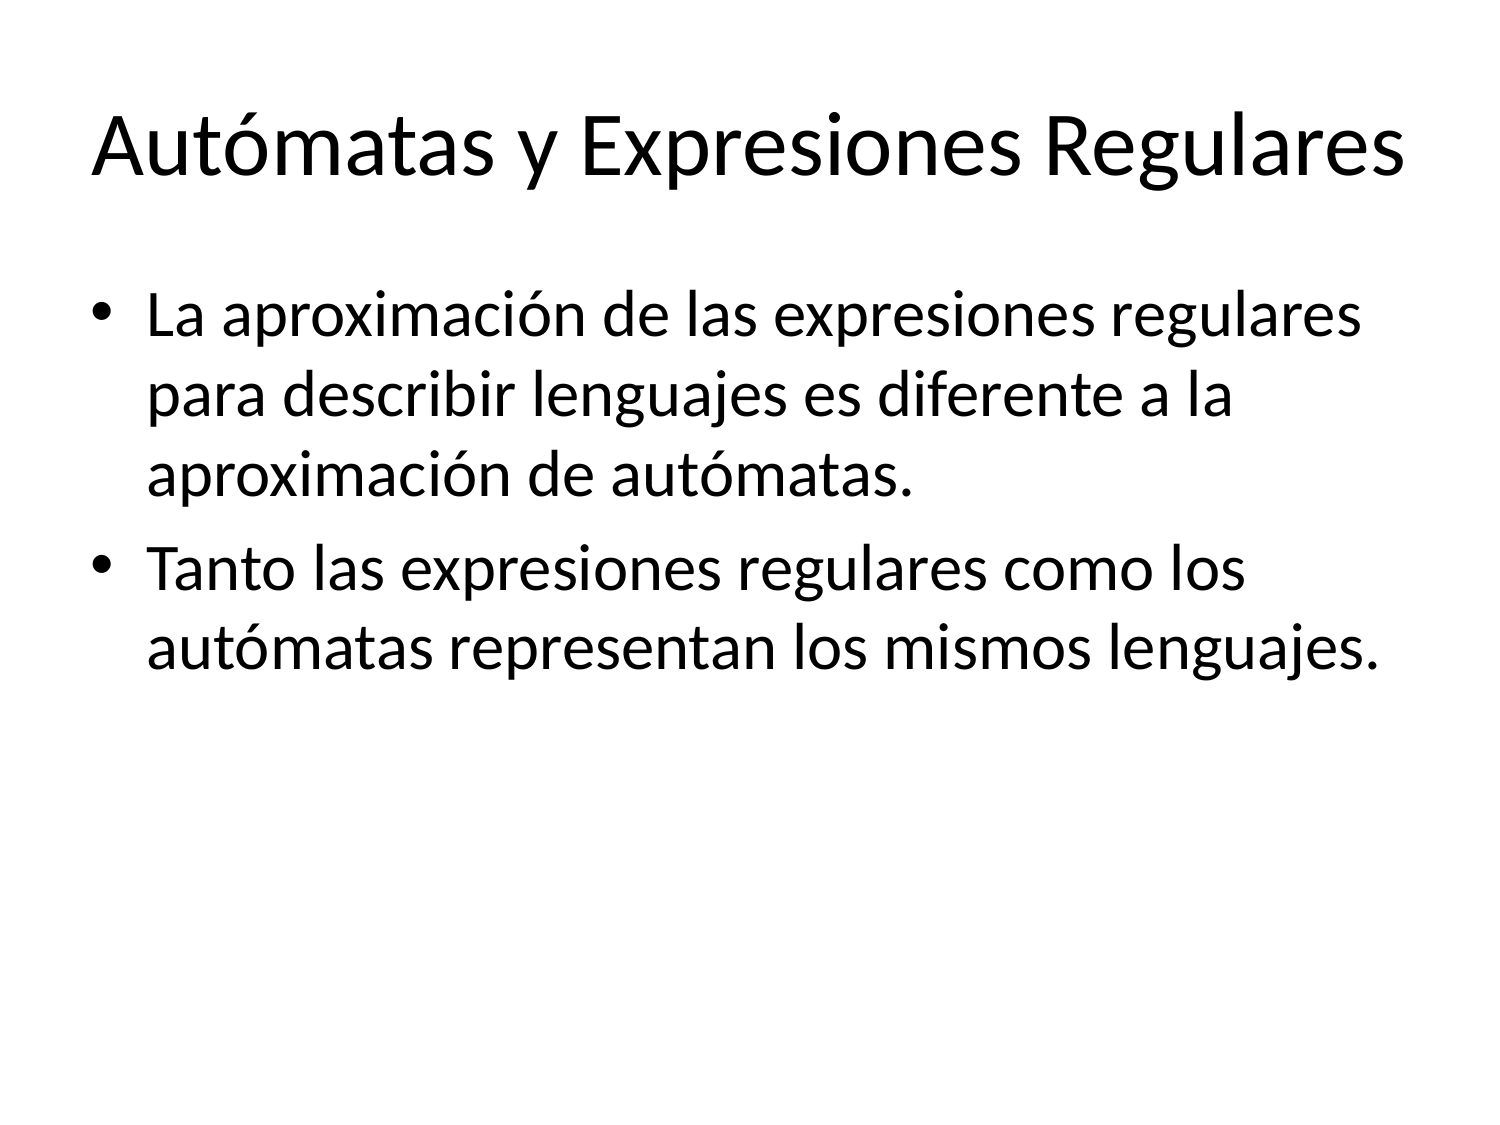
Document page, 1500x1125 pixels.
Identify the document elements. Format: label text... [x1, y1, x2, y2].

list La aproximación de las expresiones regulares para describir lenguajes es diferente a la aproximación de autómatas. Tanto las expresiones regulares como los autómatas representan los mismos lenguajes. [75, 262, 1425, 1005]
title Autómatas y Expresiones Regulares [75, 45, 1425, 233]
